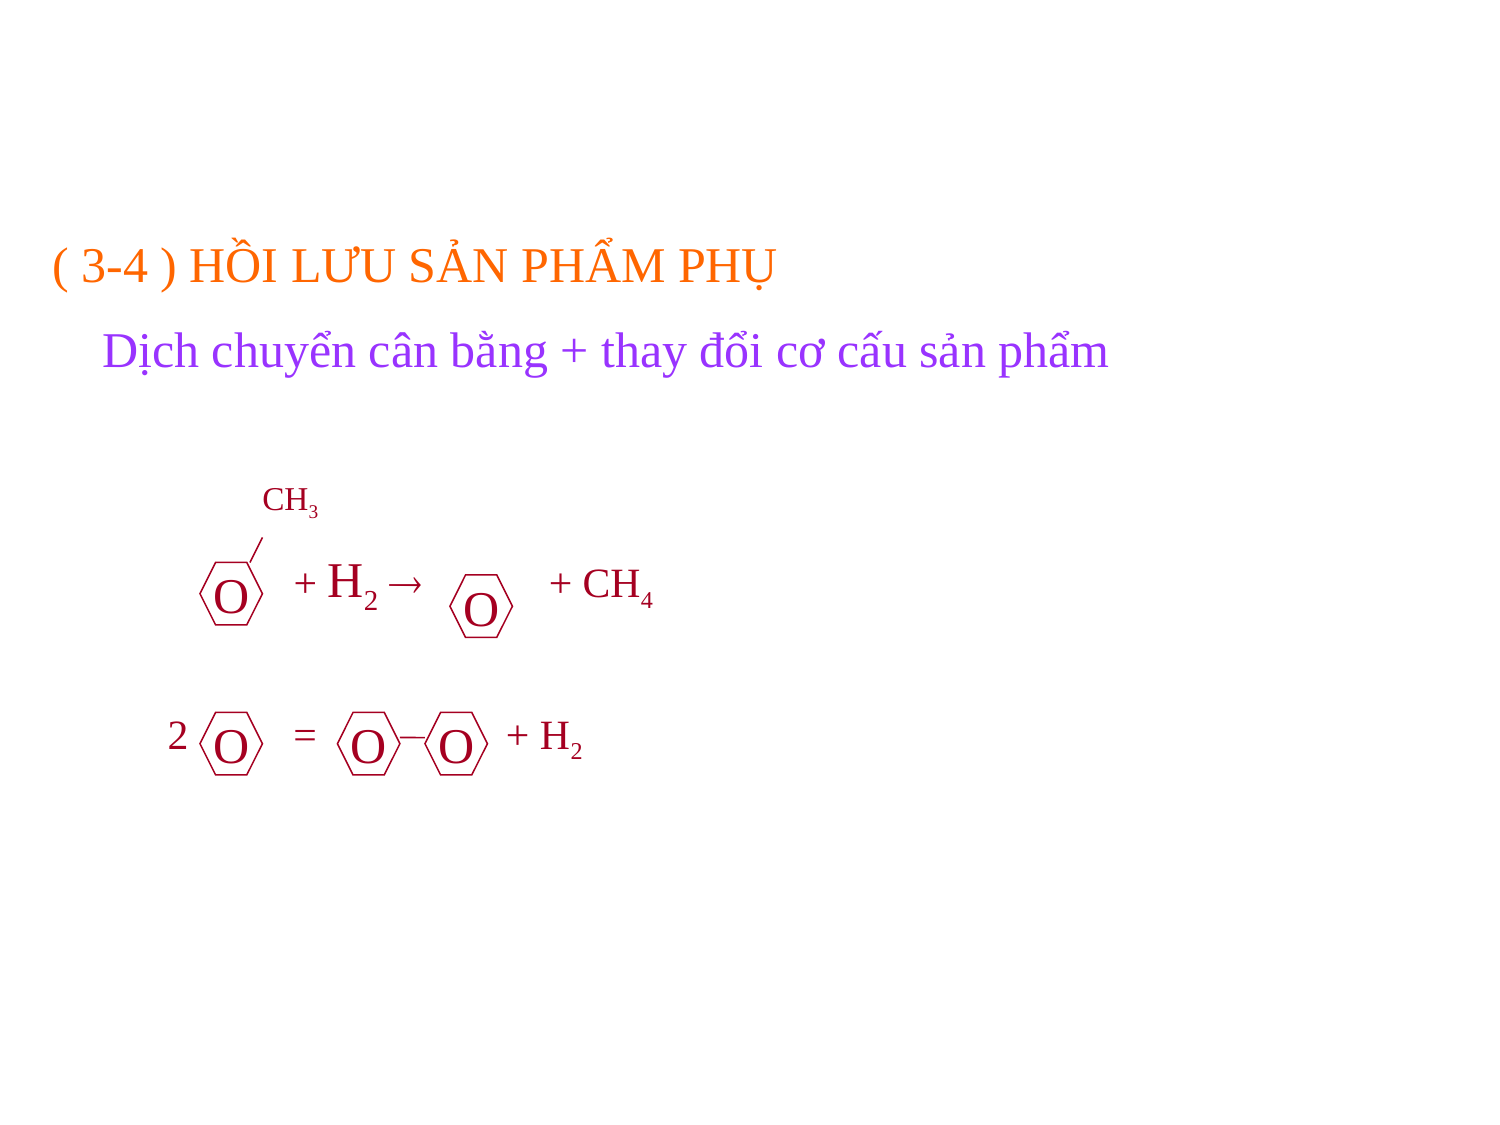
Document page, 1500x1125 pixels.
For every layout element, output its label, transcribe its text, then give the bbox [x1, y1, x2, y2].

text_box O [199, 562, 263, 625]
text_box ( 3-4 ) HỒI LƯU SẢN PHẨM PHỤ Dịch chuyển cân bằng + thay đổi cơ cấu sản phẩm CH3 + H2  + CH4 2 = + H2 [37, 224, 1438, 772]
text_box O [449, 574, 513, 638]
text_box O [337, 712, 400, 775]
text_box O [424, 712, 488, 775]
text_box O [199, 712, 263, 775]
